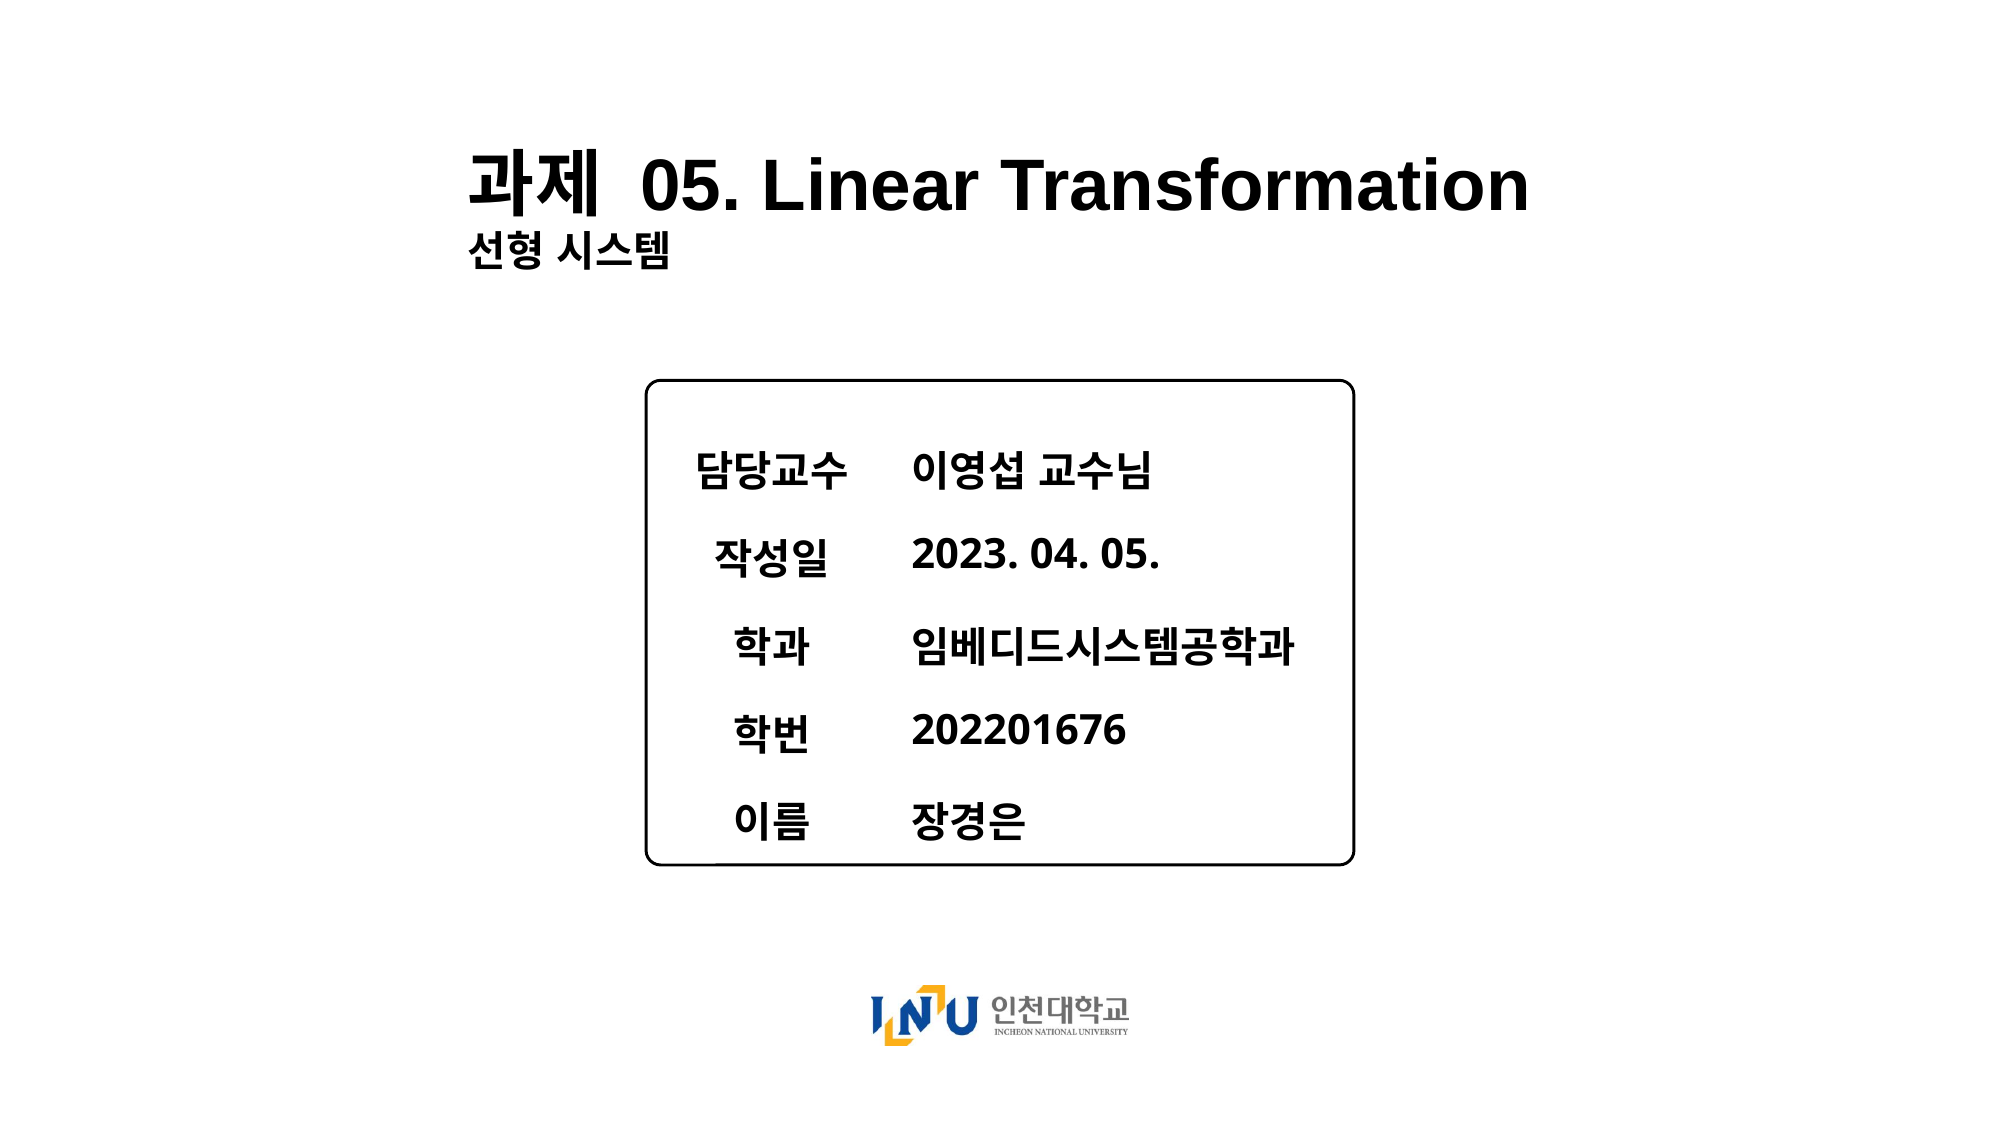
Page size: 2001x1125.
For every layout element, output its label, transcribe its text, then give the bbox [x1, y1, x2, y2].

table_cell 학번 [643, 662, 901, 750]
table_header 담당교수 [643, 399, 901, 487]
text_box 과제 05. Linear Transformation 선형 시스템 [452, 29, 1547, 527]
table_cell 202201676 [901, 662, 1351, 750]
table_cell 작성일 [643, 487, 901, 574]
text_box [646, 527, 1354, 865]
table_cell 장경은 [901, 750, 1351, 838]
table_header 이영섭 교수님 [901, 399, 1351, 487]
table_cell 이름 [643, 750, 901, 838]
table_cell 학과 [643, 574, 901, 662]
picture [871, 985, 1129, 1046]
table_cell 임베디드시스템공학과 [901, 574, 1351, 662]
table_cell 2023. 04. 05. [901, 487, 1351, 574]
